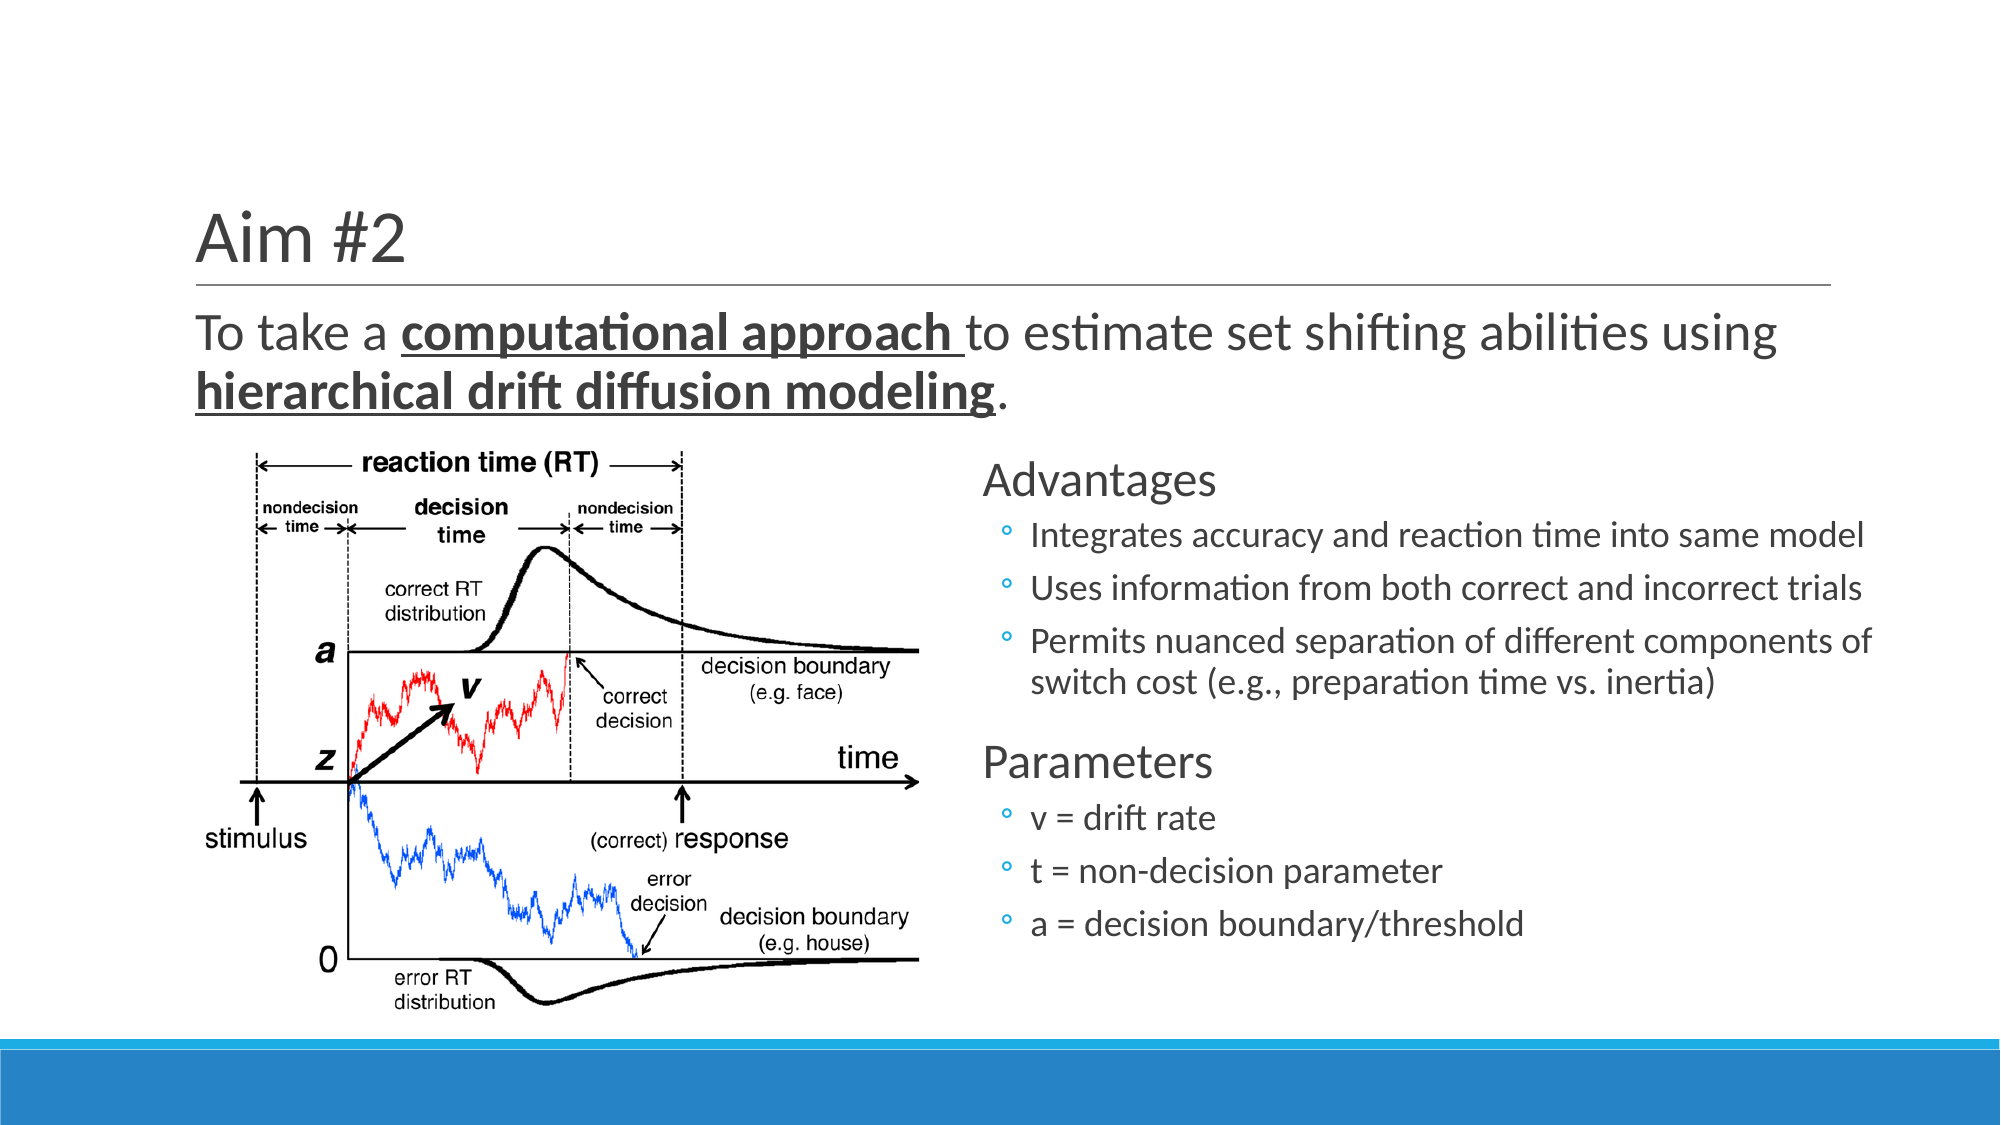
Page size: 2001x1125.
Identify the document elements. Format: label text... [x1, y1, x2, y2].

list To take a computational approach to estimate set shifting abilities using hierarchical drift diffusion modeling. [180, 296, 1846, 1029]
text_box Advantages Integrates accuracy and reaction time into same model Uses information from both correct and incorrect trials Permits nuanced separation of different components of switch cost (e.g., preparation time vs. inertia) Parameters v = drift rate t = non-decision parameter a = decision boundary/threshold [967, 445, 1894, 1125]
title Aim #2 [180, 47, 1830, 285]
picture [201, 445, 920, 1014]
